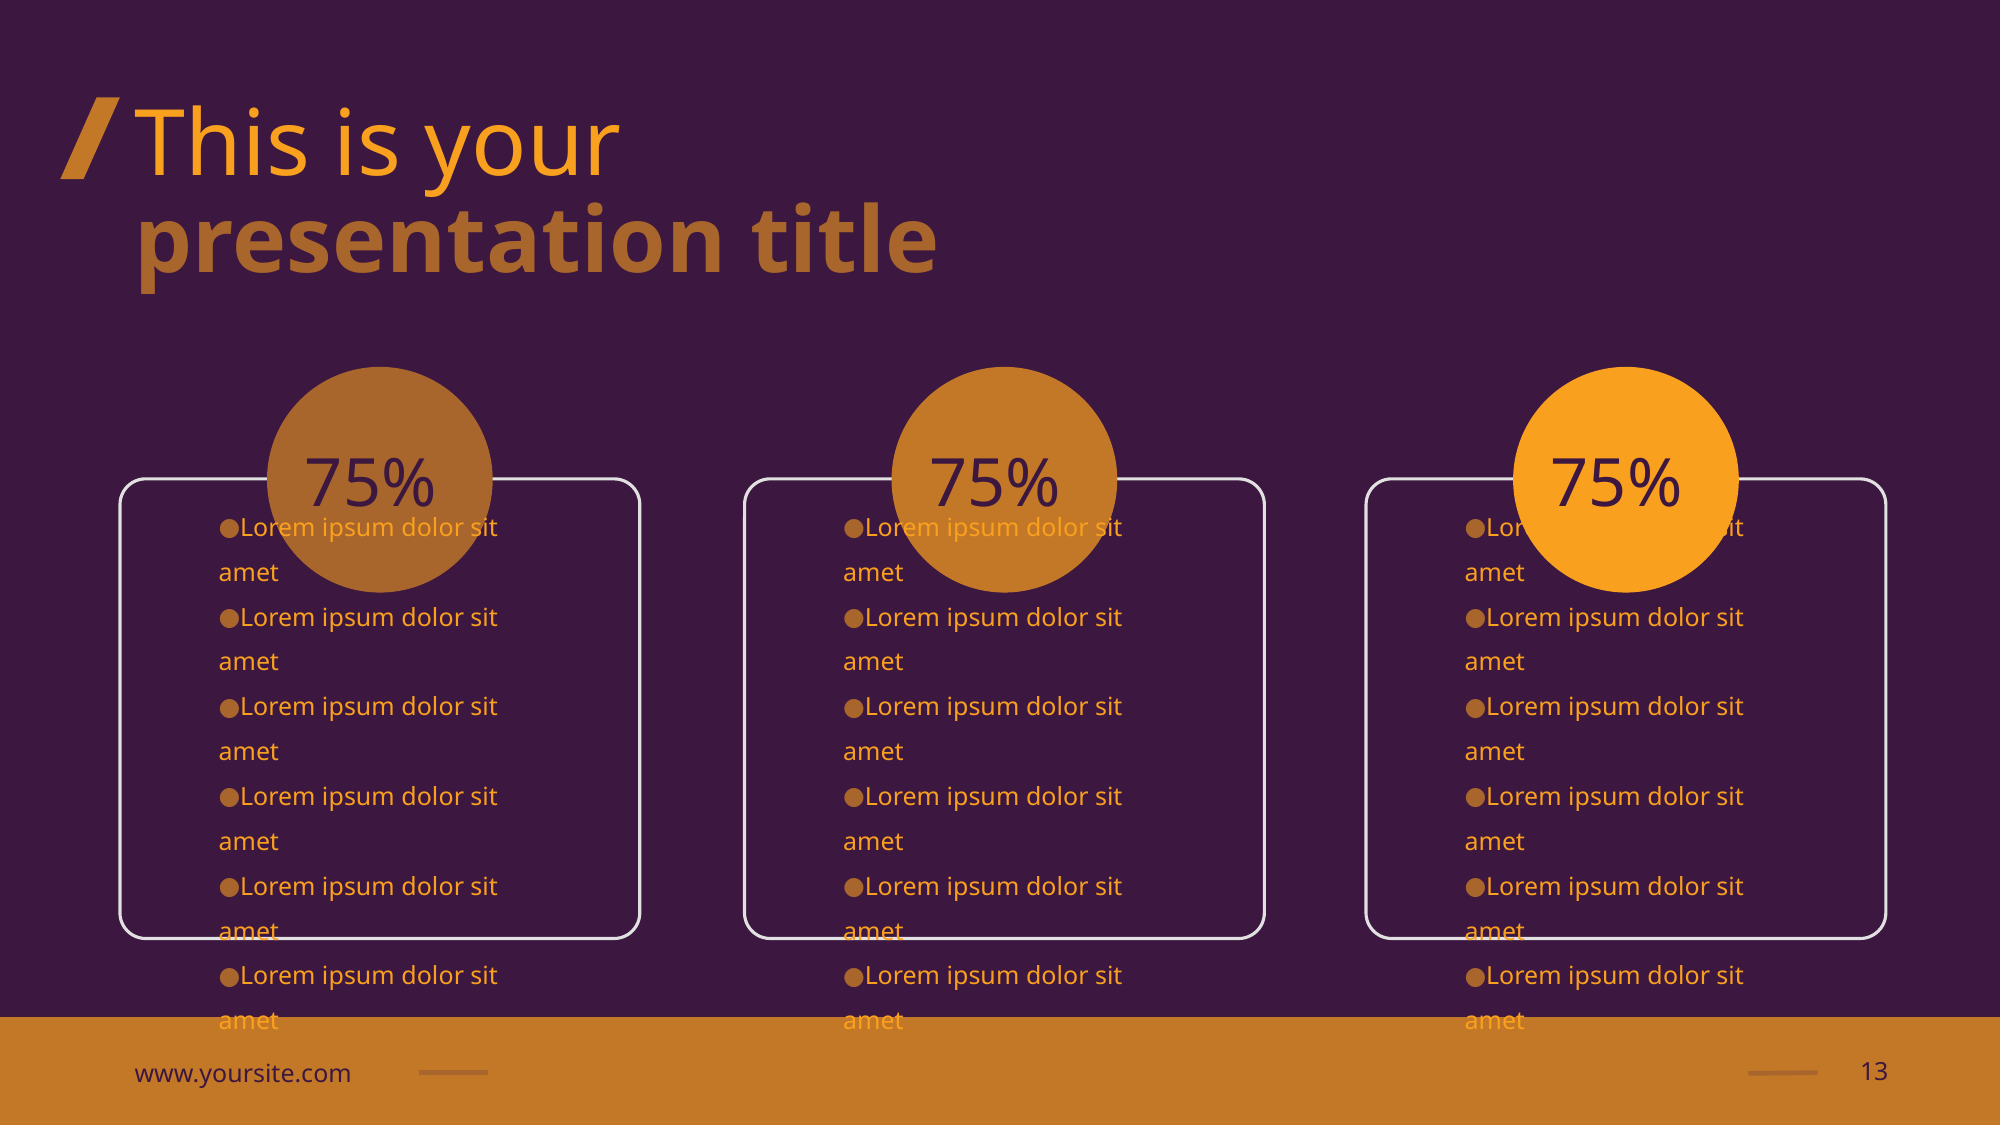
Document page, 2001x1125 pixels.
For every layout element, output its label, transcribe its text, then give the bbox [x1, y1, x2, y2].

text_box Lorem ipsum dolor sit amet Lorem ipsum dolor sit amet Lorem ipsum dolor sit amet Lorem ipsum dolor sit amet Lorem ipsum dolor sit amet Lorem ipsum dolor sit amet [828, 620, 1181, 911]
text_box [60, 97, 120, 180]
text_box presentation title [120, 173, 1012, 299]
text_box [266, 366, 493, 593]
text_box This is your [120, 76, 1361, 202]
text_box [118, 477, 641, 940]
text_box [1364, 477, 1887, 940]
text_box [891, 366, 1118, 593]
text_box [743, 477, 1266, 940]
text_box Lorem ipsum dolor sit amet Lorem ipsum dolor sit amet Lorem ipsum dolor sit amet Lorem ipsum dolor sit amet Lorem ipsum dolor sit amet Lorem ipsum dolor sit amet [203, 620, 557, 911]
text_box Lorem ipsum dolor sit amet Lorem ipsum dolor sit amet Lorem ipsum dolor sit amet Lorem ipsum dolor sit amet Lorem ipsum dolor sit amet Lorem ipsum dolor sit amet [1449, 620, 1803, 911]
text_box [1513, 366, 1739, 593]
